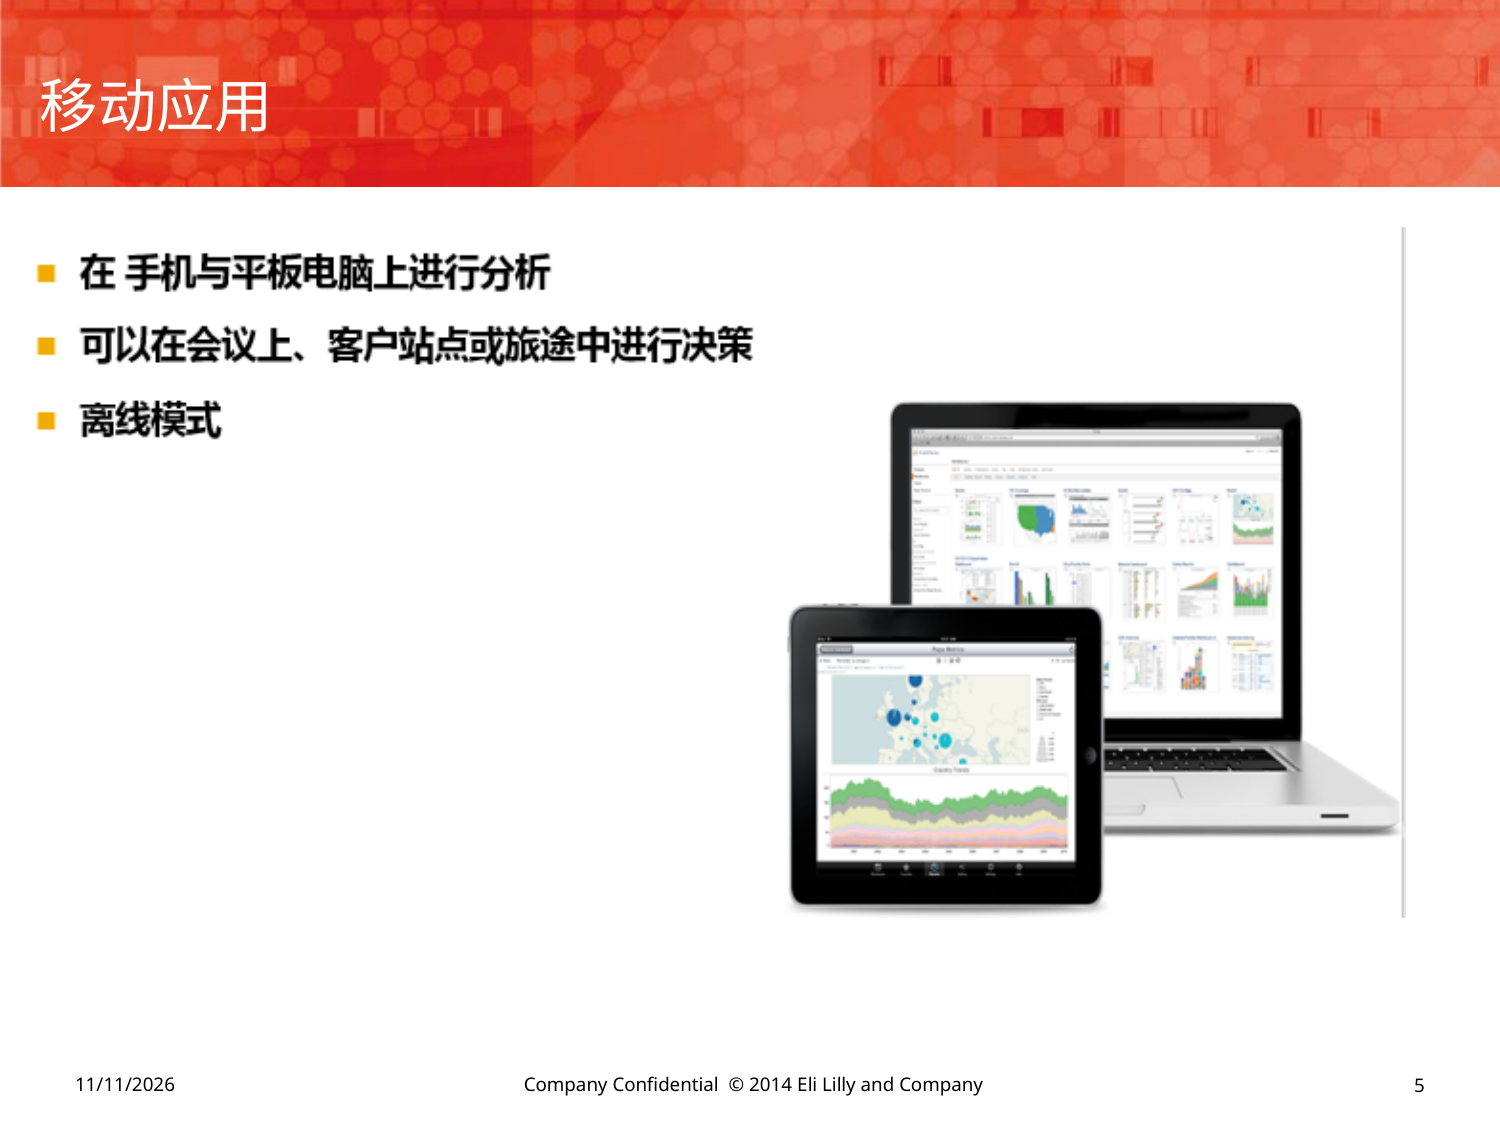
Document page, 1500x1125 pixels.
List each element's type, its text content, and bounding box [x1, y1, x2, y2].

picture [0, 0, 1500, 187]
picture [24, 226, 1406, 918]
slide_number 5 [1074, 1072, 1426, 1114]
list 1111111 [24, 214, 1475, 310]
title 移动应用 [24, 17, 1364, 191]
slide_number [74, 1072, 426, 1109]
footer Company Confidential © 2014 Eli Lilly and Company [512, 1072, 988, 1111]
